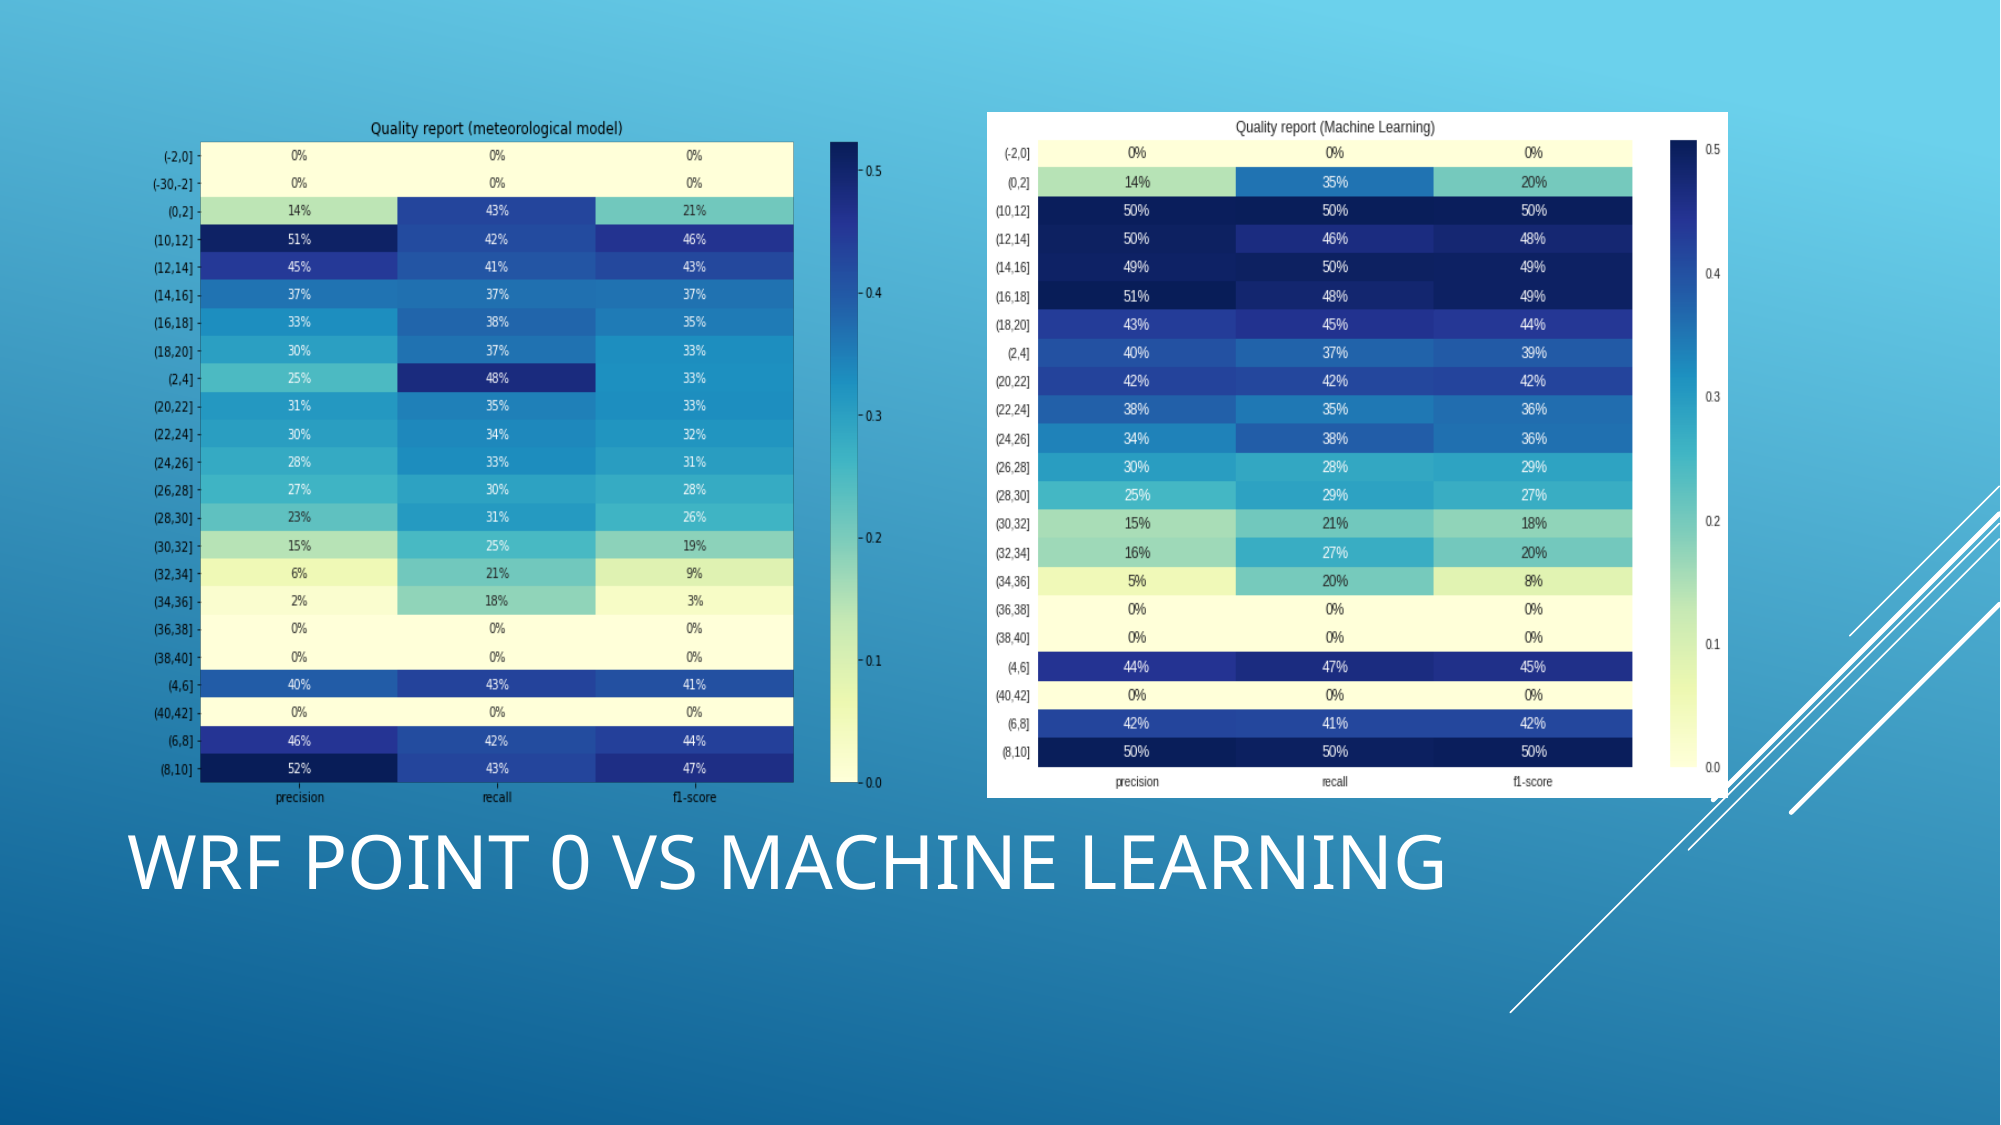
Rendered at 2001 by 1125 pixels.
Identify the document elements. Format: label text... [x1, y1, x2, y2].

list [987, 112, 1728, 798]
title WRF point 0 vs Machine learning [112, 736, 1513, 984]
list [144, 112, 891, 815]
